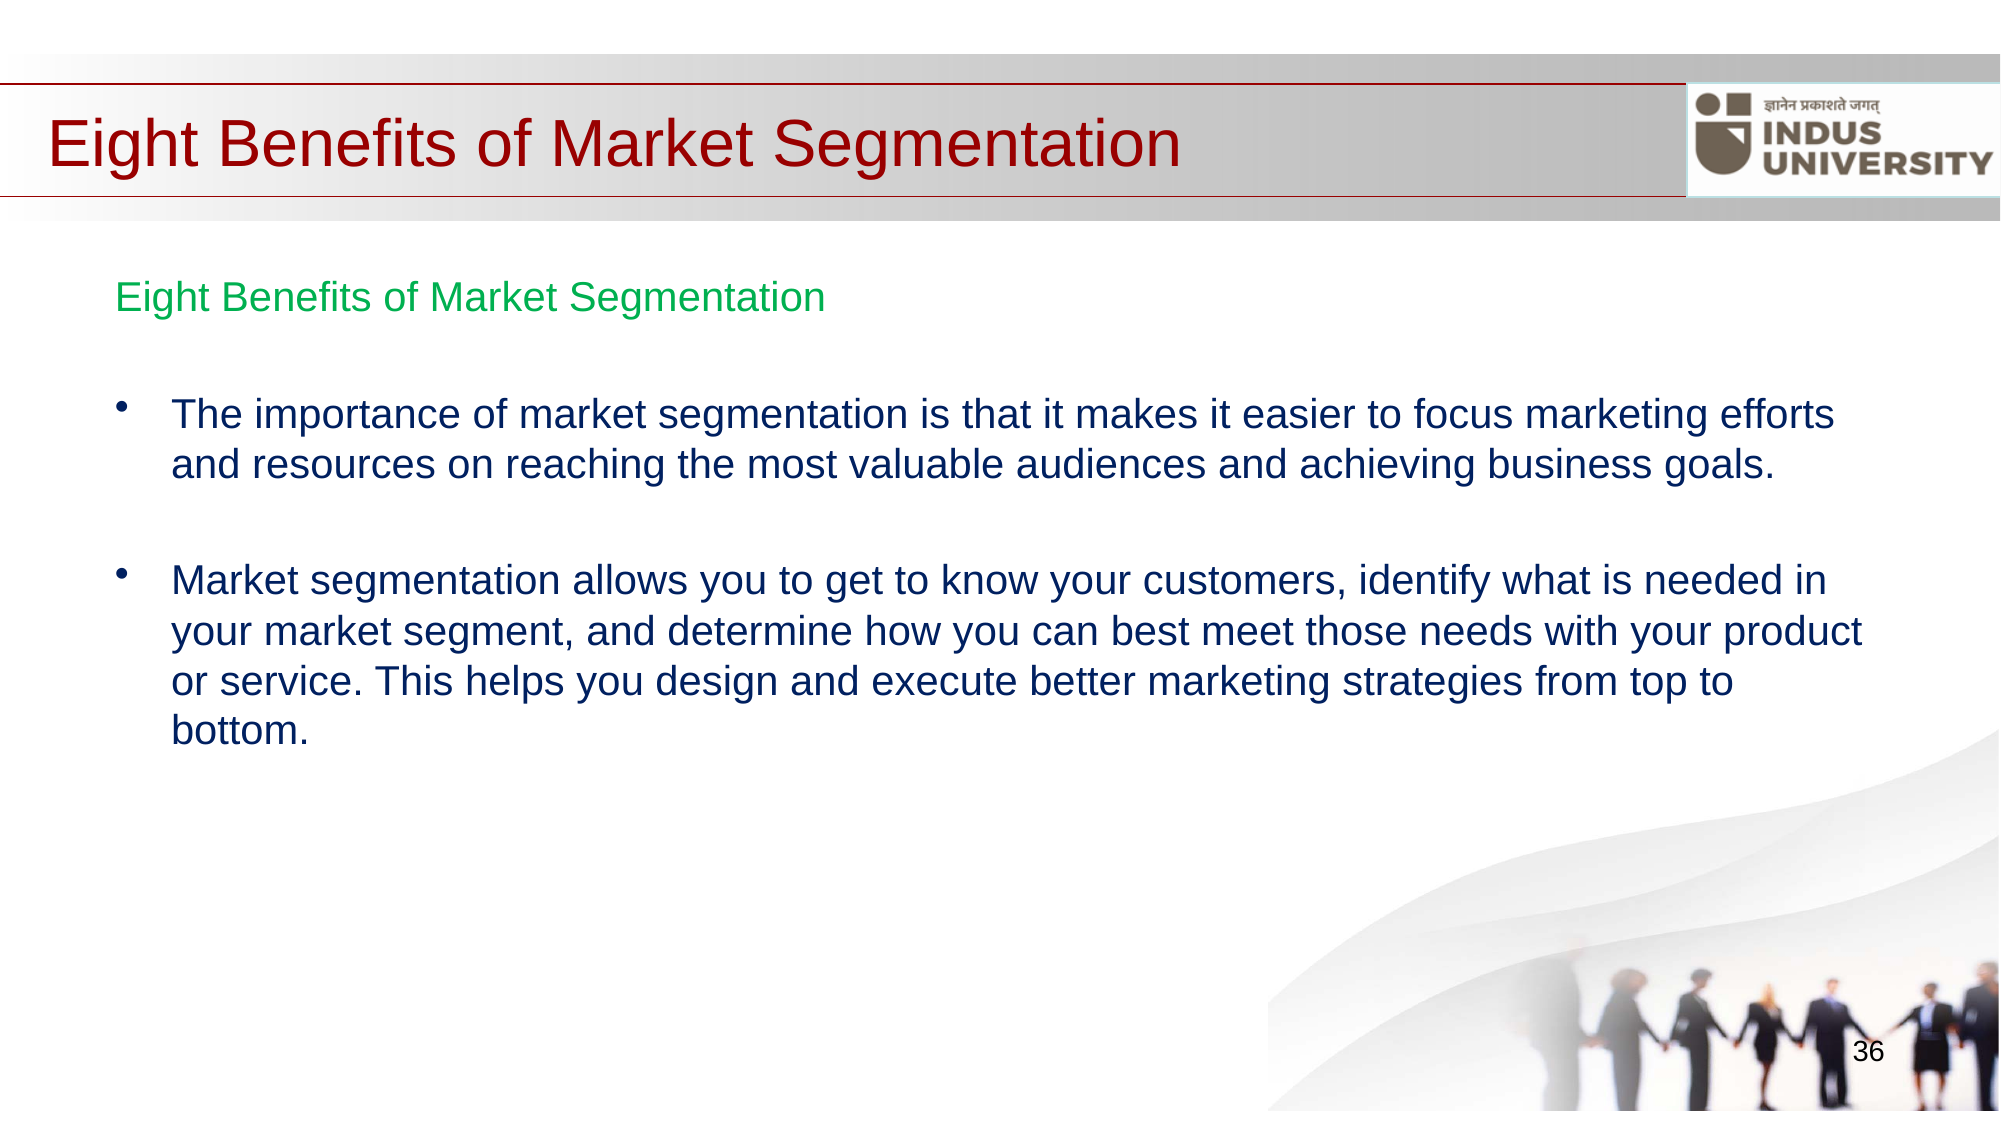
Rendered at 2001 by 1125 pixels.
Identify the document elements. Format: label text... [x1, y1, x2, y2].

picture [1687, 83, 2000, 197]
title Eight Benefits of Market Segmentation [0, 83, 1686, 197]
list Eight Benefits of Market Segmentation The importance of market segmentation is that it makes it easier to focus marketing efforts and resources on reaching the most valuable audiences and achieving business goals. Market segmentation allows you to get to know your customers, identify what is needed in your market segment, and determine how you can best meet those needs with your product or service. This helps you design and execute better marketing strategies from top to bottom. [99, 262, 1901, 1006]
slide_number 36 [1433, 1024, 1900, 1103]
picture [1268, 728, 1999, 1111]
